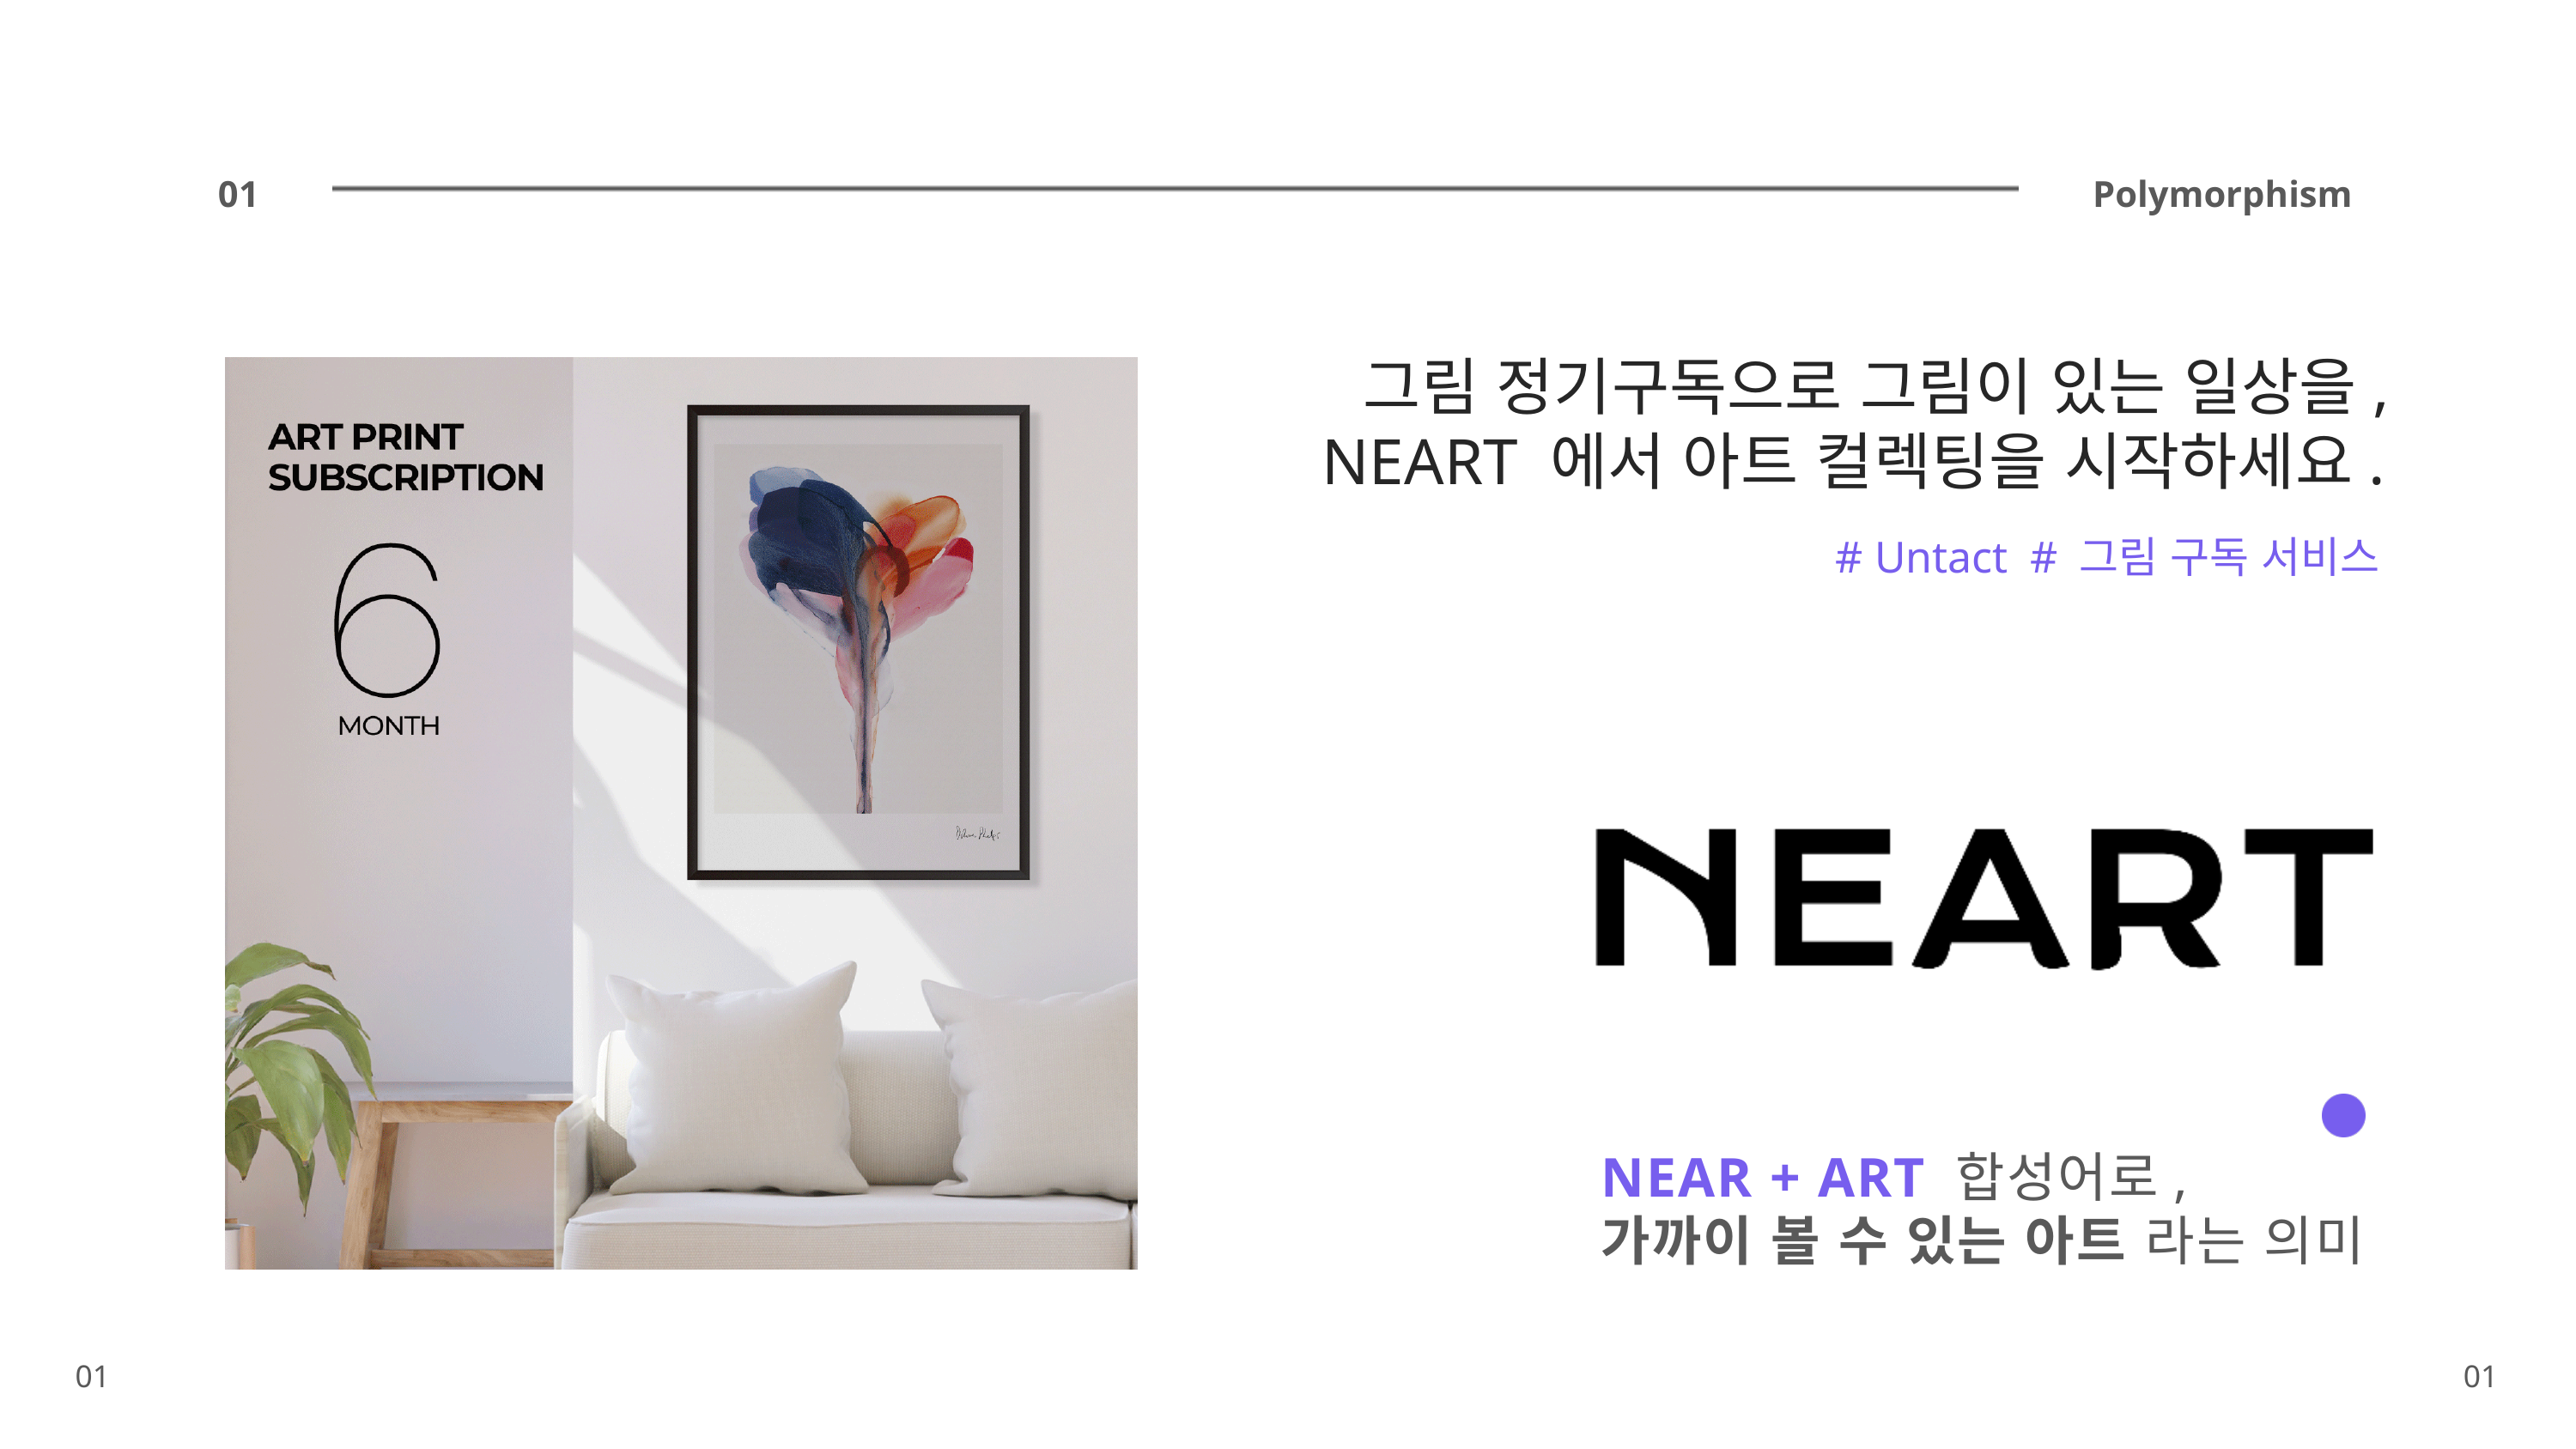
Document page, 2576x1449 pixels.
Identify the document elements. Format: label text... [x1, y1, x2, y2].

text_box 그림 정기구독으로 그림이 있는 일상을, NEART 에서 아트 컬렉팅을 시작하세요. [1309, 341, 2403, 504]
text_box NEAR + ART 합성어로, 가까이 볼 수 있는 아트 라는 의미 [1588, 1137, 2576, 1278]
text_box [332, 180, 2019, 197]
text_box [2322, 1094, 2366, 1137]
text_box Polymorphism [1614, 165, 2366, 221]
text_box 01 [2447, 1350, 2514, 1400]
picture [1577, 786, 2392, 1014]
text_box # Untact # 그림 구독 서비스 [1706, 523, 2393, 588]
picture [225, 357, 1139, 1270]
text_box 01 [205, 165, 401, 221]
text_box 01 [59, 1350, 125, 1400]
